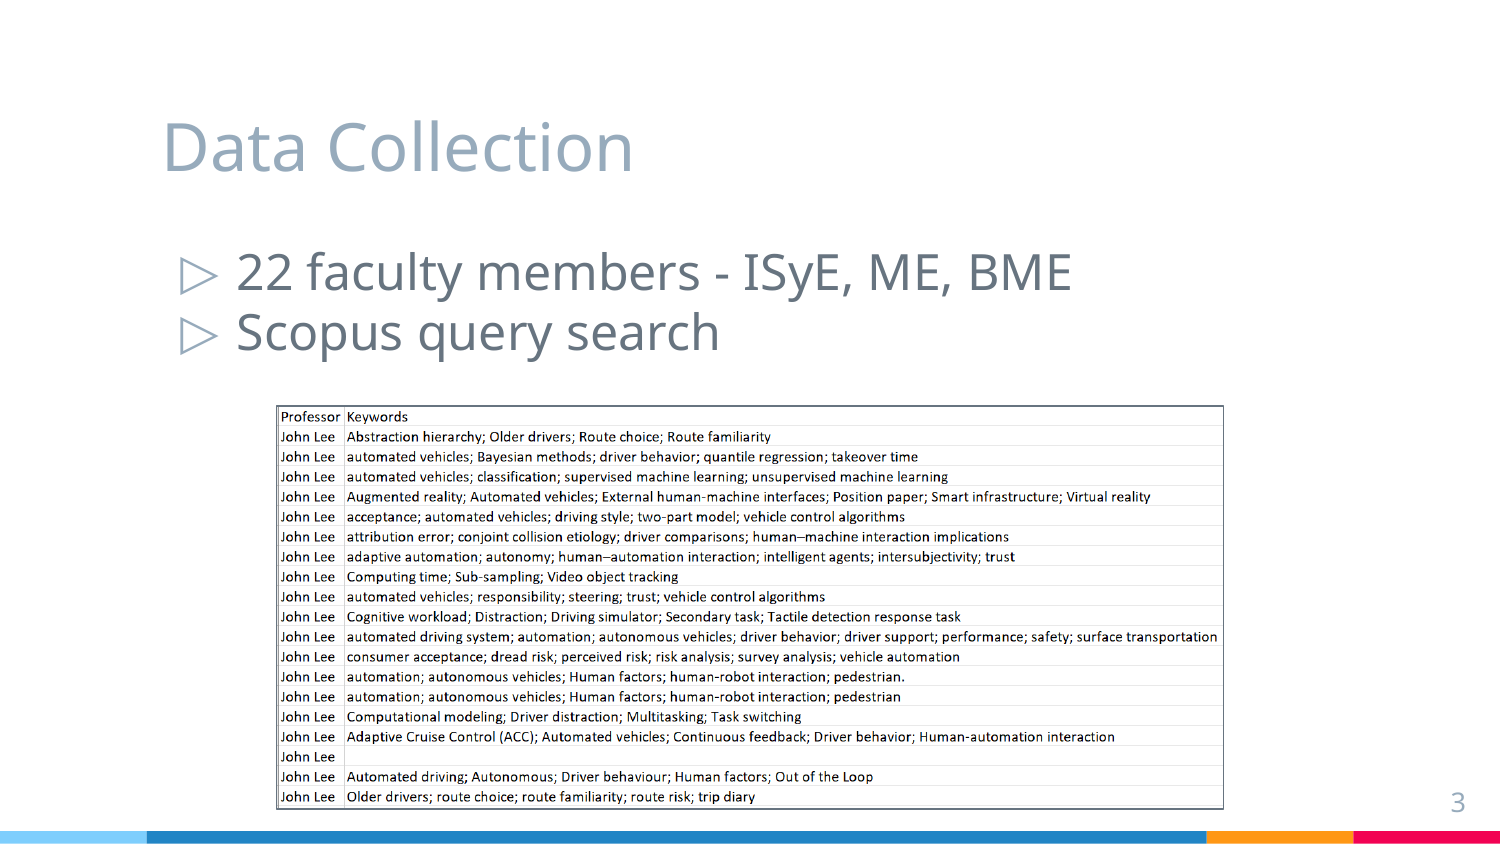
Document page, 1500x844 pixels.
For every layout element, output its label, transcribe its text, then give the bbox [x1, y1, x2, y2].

picture [276, 406, 1224, 809]
title Data Collection [146, 58, 1207, 200]
list 22 faculty members - ISyE, ME, BME Scopus query search [146, 225, 1207, 809]
slide_number ‹#› [1391, 770, 1482, 822]
